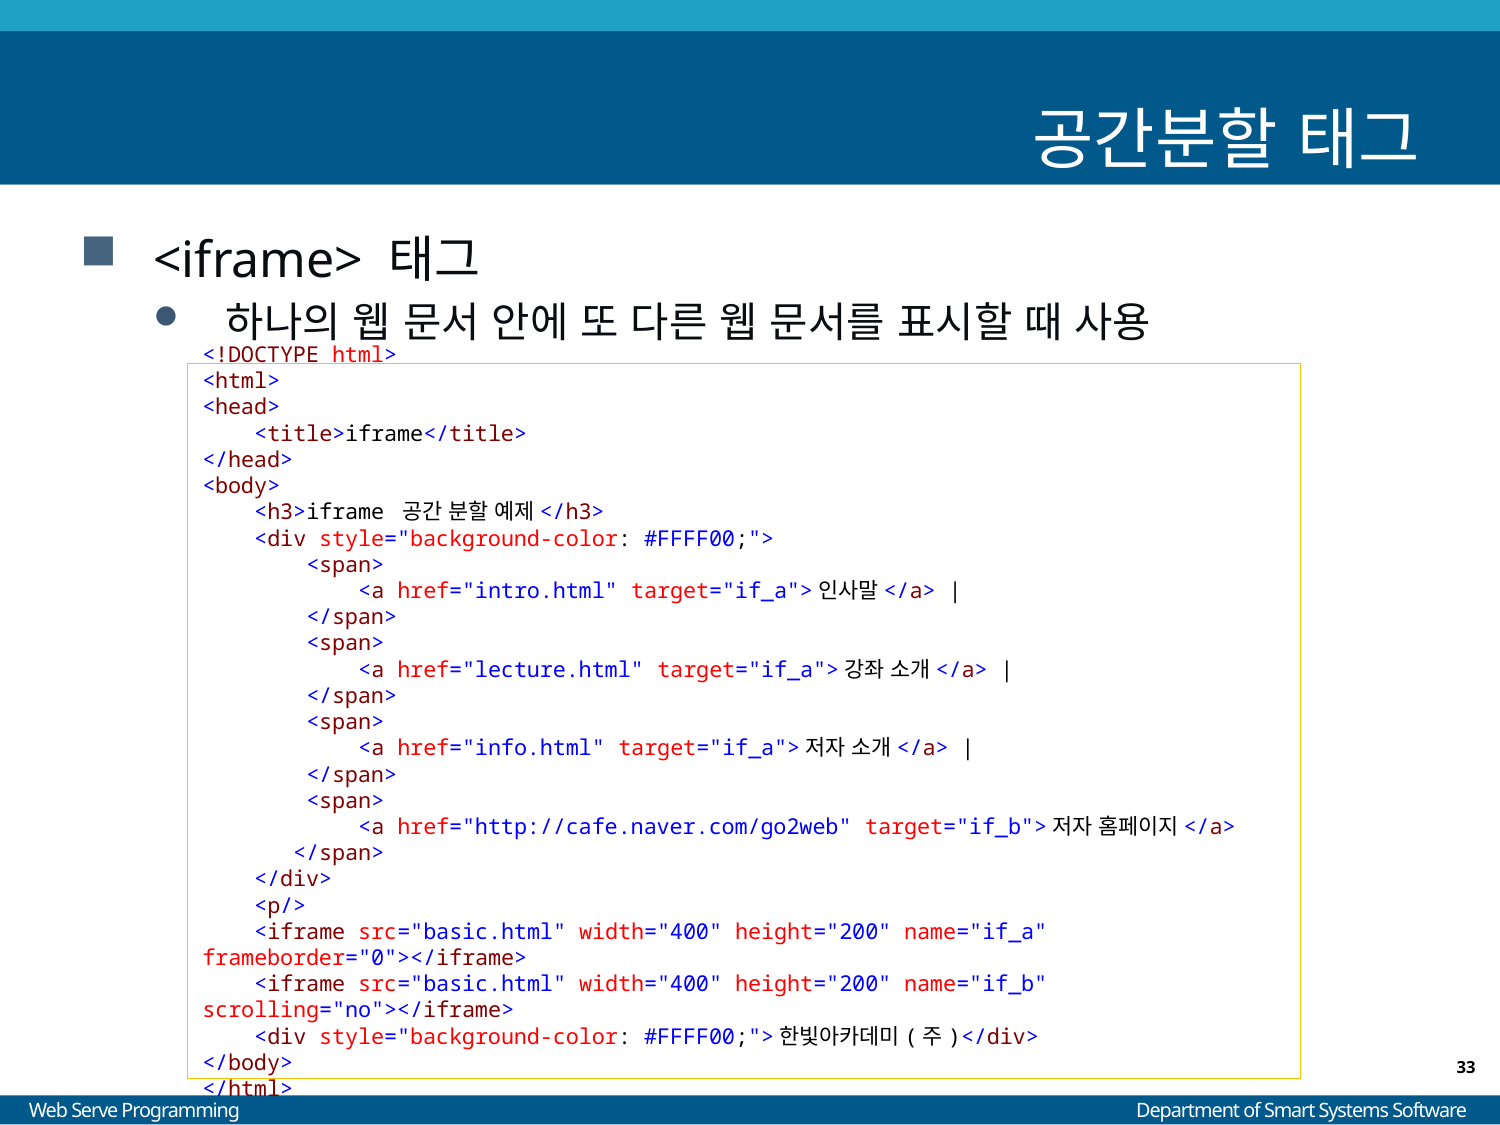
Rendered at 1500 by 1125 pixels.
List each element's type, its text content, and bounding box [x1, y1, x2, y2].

list <iframe> 태그 하나의 웹 문서 안에 또 다른 웹 문서를 표시할 때 사용 [64, 220, 1436, 1047]
text_box <!DOCTYPE html> <html> <head> <title>iframe</title> </head> <body> <h3>iframe 공간 분할 예제</h3> <div style="background-color: #FFFF00;"> <span> <a href="intro.html" target="if_a">인사말</a> | </span> <span> <a href="lecture.html" target="if_a">강좌 소개</a> | </span> <span> <a href="info.html" target="if_a">저자 소개</a> | </span> <span> <a href="http://cafe.naver.com/go2web" target="if_b">저자 홈페이지</a> </span> </div> <p/> <iframe src="basic.html" width="400" height="200" name="if_a" frameborder="0"></iframe> <iframe src="basic.html" width="400" height="200" name="if_b" scrolling="no"></iframe> <div style="background-color: #FFFF00;">한빛아카데미(주)</div> </body> </html> [186, 362, 1302, 1079]
title 공간분할 태그 [64, 31, 1436, 185]
slide_number 33 [1140, 1054, 1491, 1083]
